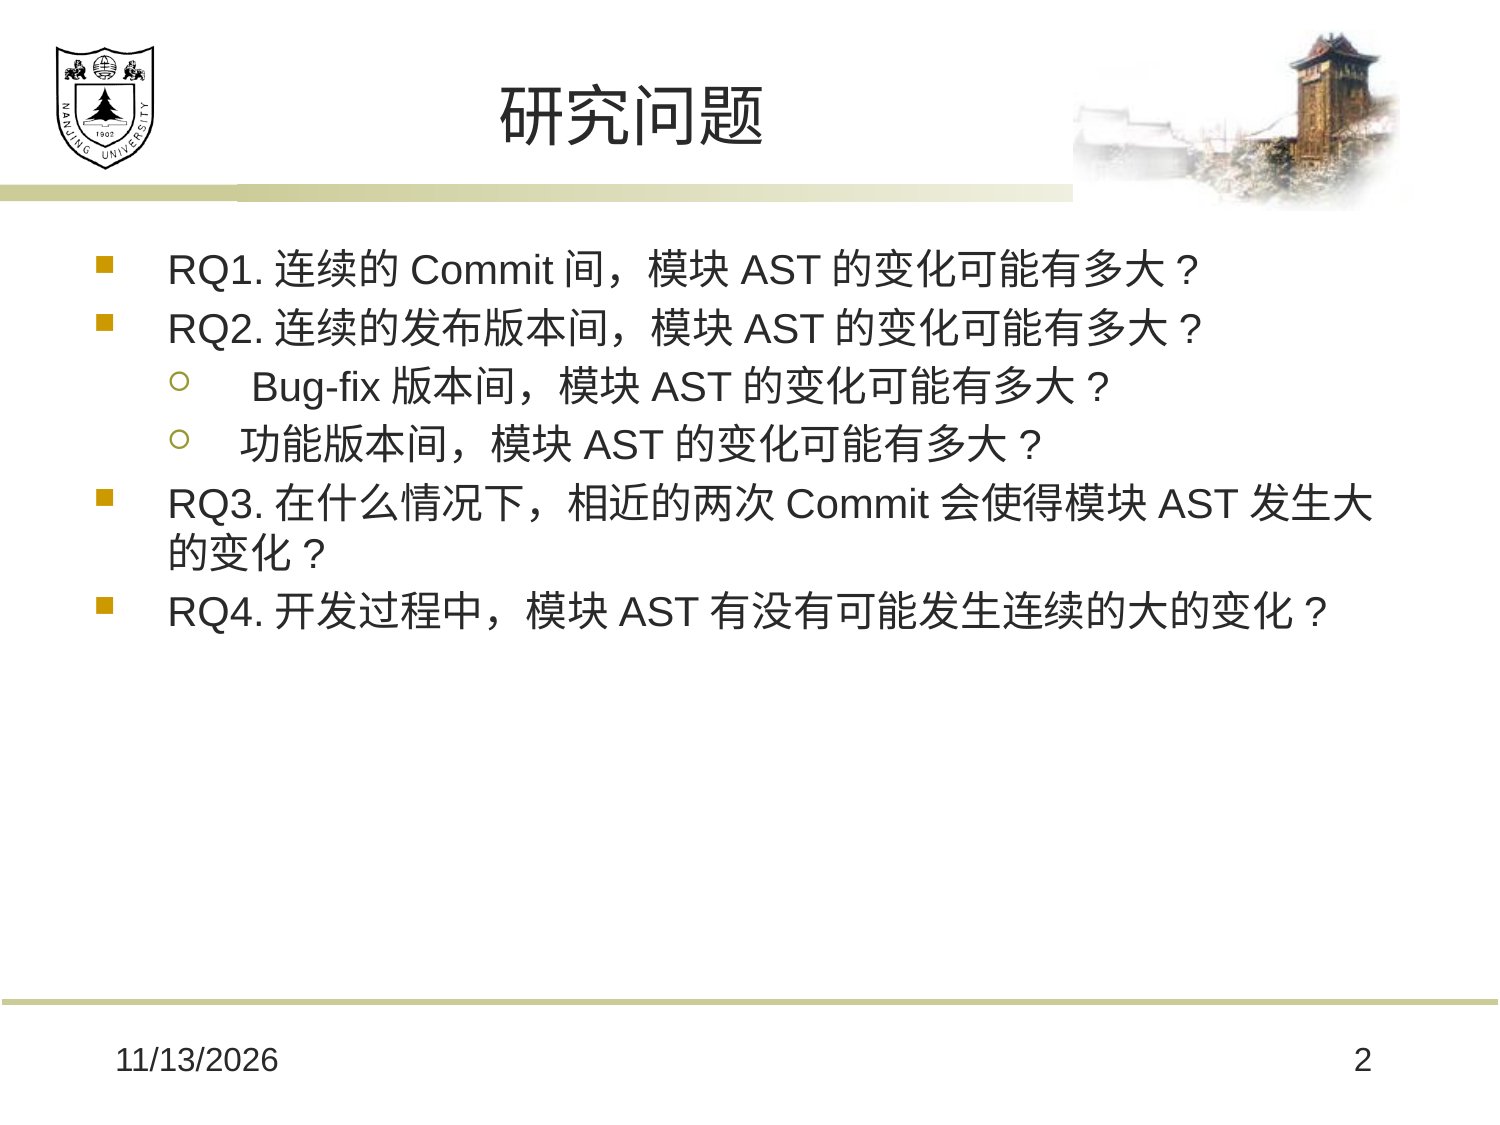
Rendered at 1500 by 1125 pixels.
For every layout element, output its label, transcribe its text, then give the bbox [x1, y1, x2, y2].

picture [50, 42, 160, 173]
slide_number 2 [1234, 1030, 1388, 1107]
list RQ1.连续的Commit间，模块AST的变化可能有多大? RQ2.连续的发布版本间，模块AST的变化可能有多大? Bug-fix版本间，模块AST的变化可能有多大? 功能版本间，模块AST的变化可能有多大? RQ3.在什么情况下，相近的两次Commit会使得模块AST发生大的变化? RQ4.开发过程中，模块AST有没有可能发生连续的大的变化? [78, 235, 1415, 957]
title 研究问题 [170, 66, 1093, 162]
picture [2, 999, 1498, 1005]
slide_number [100, 1030, 313, 1107]
picture [1073, 30, 1400, 211]
